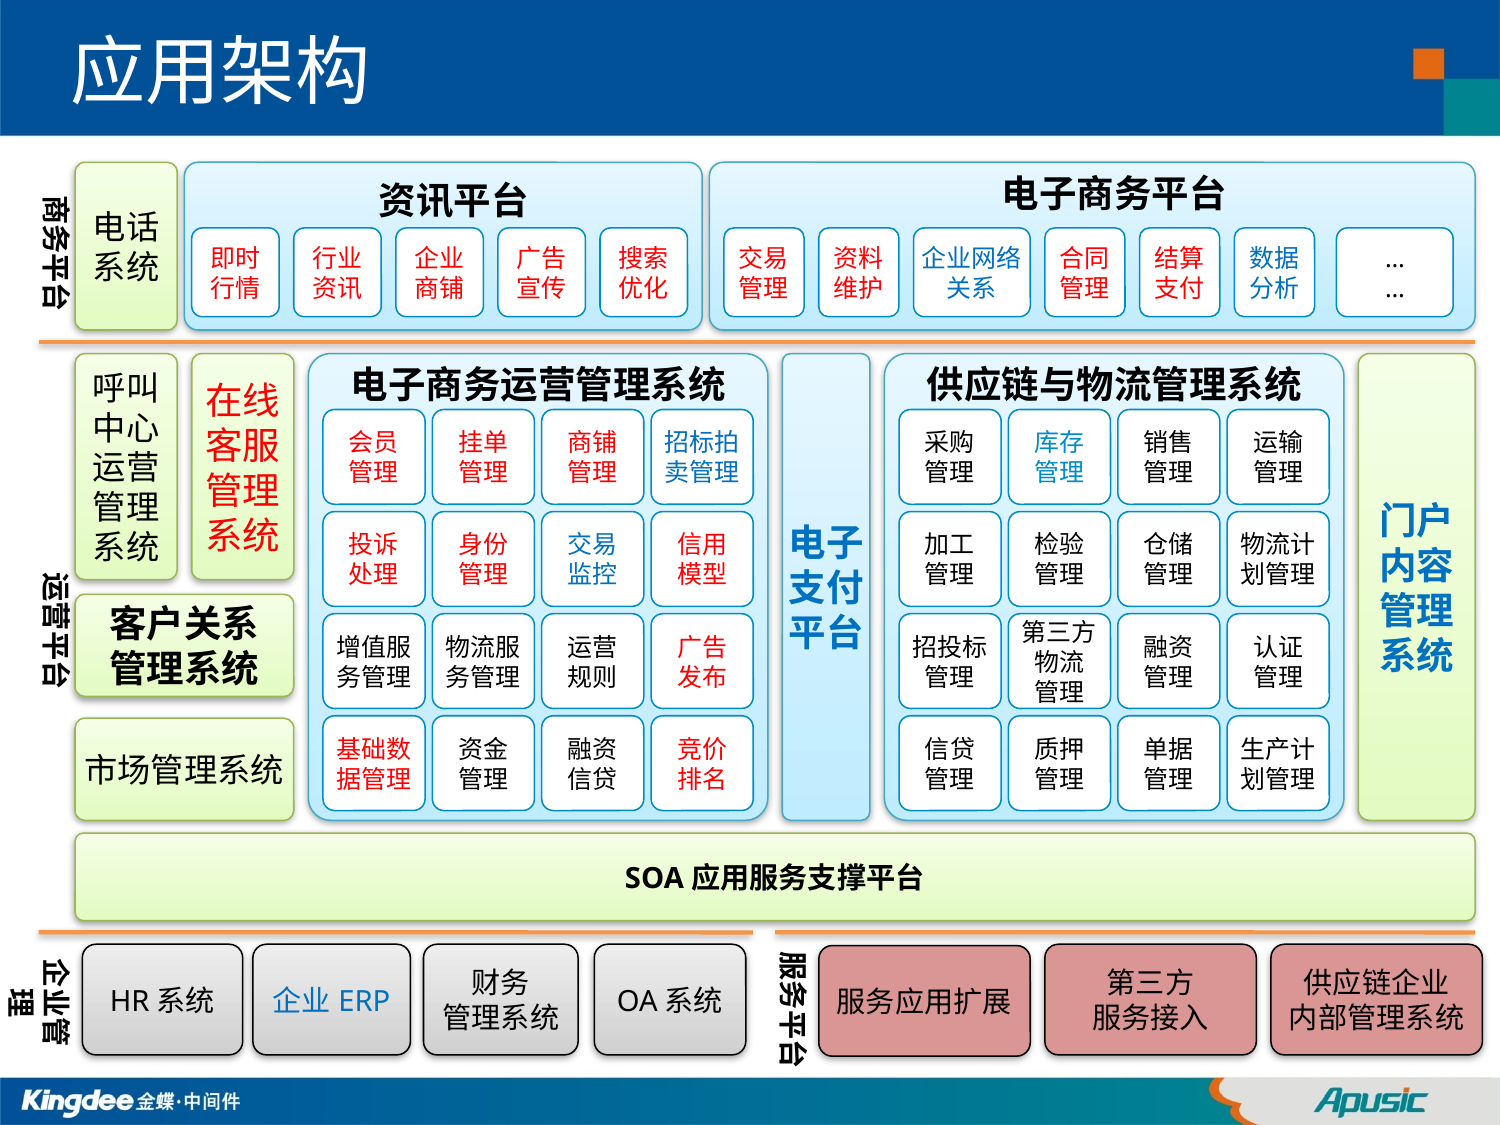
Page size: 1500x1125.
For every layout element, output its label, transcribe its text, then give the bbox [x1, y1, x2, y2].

text_box 身份 管理 [432, 511, 535, 607]
text_box 财务 管理系统 [422, 943, 579, 1056]
text_box 电子商务平台 [753, 162, 1475, 222]
text_box 供应链企业 内部管理系统 [1270, 943, 1484, 1056]
text_box [307, 371, 769, 822]
text_box 招投标 管理 [899, 613, 1002, 709]
text_box 资料 维护 [818, 227, 899, 317]
text_box 搜索 优化 [600, 227, 688, 317]
text_box 招标拍 卖管理 [651, 409, 754, 505]
text_box 检验 管理 [1008, 511, 1111, 607]
text_box 企业网络 关系 [913, 227, 1031, 317]
text_box 融资 信贷 [541, 715, 644, 811]
text_box 市场管理系统 [83, 717, 295, 822]
text_box 投诉 处理 [322, 511, 426, 607]
text_box HR系统 [83, 943, 244, 1056]
text_box 企业管理 [16, 941, 83, 1073]
text_box 行业 资讯 [293, 227, 382, 317]
text_box 第三方 服务接入 [1044, 943, 1258, 1056]
picture [0, 0, 1500, 1125]
text_box 服务平台 [753, 926, 819, 1094]
text_box 资讯平台 [206, 169, 702, 230]
text_box 销售 管理 [1117, 409, 1220, 505]
text_box 加工 管理 [899, 511, 1002, 607]
text_box 采购 管理 [899, 409, 1002, 505]
text_box 数据 分析 [1234, 227, 1315, 317]
text_box 认证 管理 [1227, 613, 1330, 709]
text_box [883, 370, 1345, 822]
text_box 信贷 管理 [899, 715, 1002, 811]
text_box 交易 监控 [541, 511, 644, 607]
text_box 电话 系统 [74, 161, 178, 331]
text_box SOA应用服务支撑平台 [83, 832, 1476, 922]
text_box 供应链与物流管理系统 [884, 353, 1344, 414]
text_box [708, 161, 1476, 331]
text_box 商铺 管理 [541, 409, 644, 505]
text_box 合同 管理 [1044, 227, 1126, 317]
text_box 会员 管理 [322, 409, 426, 505]
text_box 竞价 排名 [651, 715, 754, 811]
text_box 运营平台 [16, 330, 83, 941]
text_box 企业 商铺 [395, 227, 484, 317]
text_box OA系统 [593, 943, 747, 1056]
text_box 增值服 务管理 [322, 613, 426, 709]
text_box [183, 161, 703, 331]
text_box 资金 管理 [432, 715, 535, 811]
text_box 商务平台 [16, 176, 83, 330]
text_box 服务应用扩展 [819, 944, 1032, 1057]
title 应用架构 [55, 16, 1253, 105]
text_box 运输 管理 [1227, 409, 1330, 505]
text_box 在线 客服 管理 系统 [190, 352, 295, 581]
text_box 融资 管理 [1117, 613, 1220, 709]
text_box 基础数 据管理 [322, 715, 426, 811]
text_box 物流服 务管理 [432, 613, 535, 709]
text_box 广告 宣传 [497, 227, 586, 317]
text_box 物流计 划管理 [1227, 511, 1330, 607]
text_box 信用 模型 [651, 511, 754, 607]
text_box 企业ERP [252, 943, 412, 1056]
text_box 生产计 划管理 [1227, 715, 1330, 811]
text_box 库存 管理 [1008, 409, 1111, 505]
text_box 结算 支付 [1139, 227, 1220, 317]
text_box 交易 管理 [723, 227, 805, 317]
text_box 单据 管理 [1117, 715, 1220, 811]
text_box 运营 规则 [541, 613, 644, 709]
text_box 电子商务运营管理系统 [308, 353, 768, 414]
text_box 第三方 物流 管理 [1008, 613, 1111, 709]
text_box 即时 行情 [191, 227, 280, 317]
text_box 质押 管理 [1008, 715, 1111, 811]
text_box 门户 内容 管理 系统 [1357, 352, 1476, 822]
text_box 广告 发布 [651, 613, 754, 709]
text_box 挂单 管理 [432, 409, 535, 505]
text_box 仓储 管理 [1117, 511, 1220, 607]
text_box … … [1336, 227, 1454, 317]
text_box 呼叫 中心 运营 管理 系统 [83, 352, 178, 581]
text_box 电子 支付 平台 [781, 352, 871, 822]
text_box 客户关系 管理系统 [83, 593, 295, 698]
